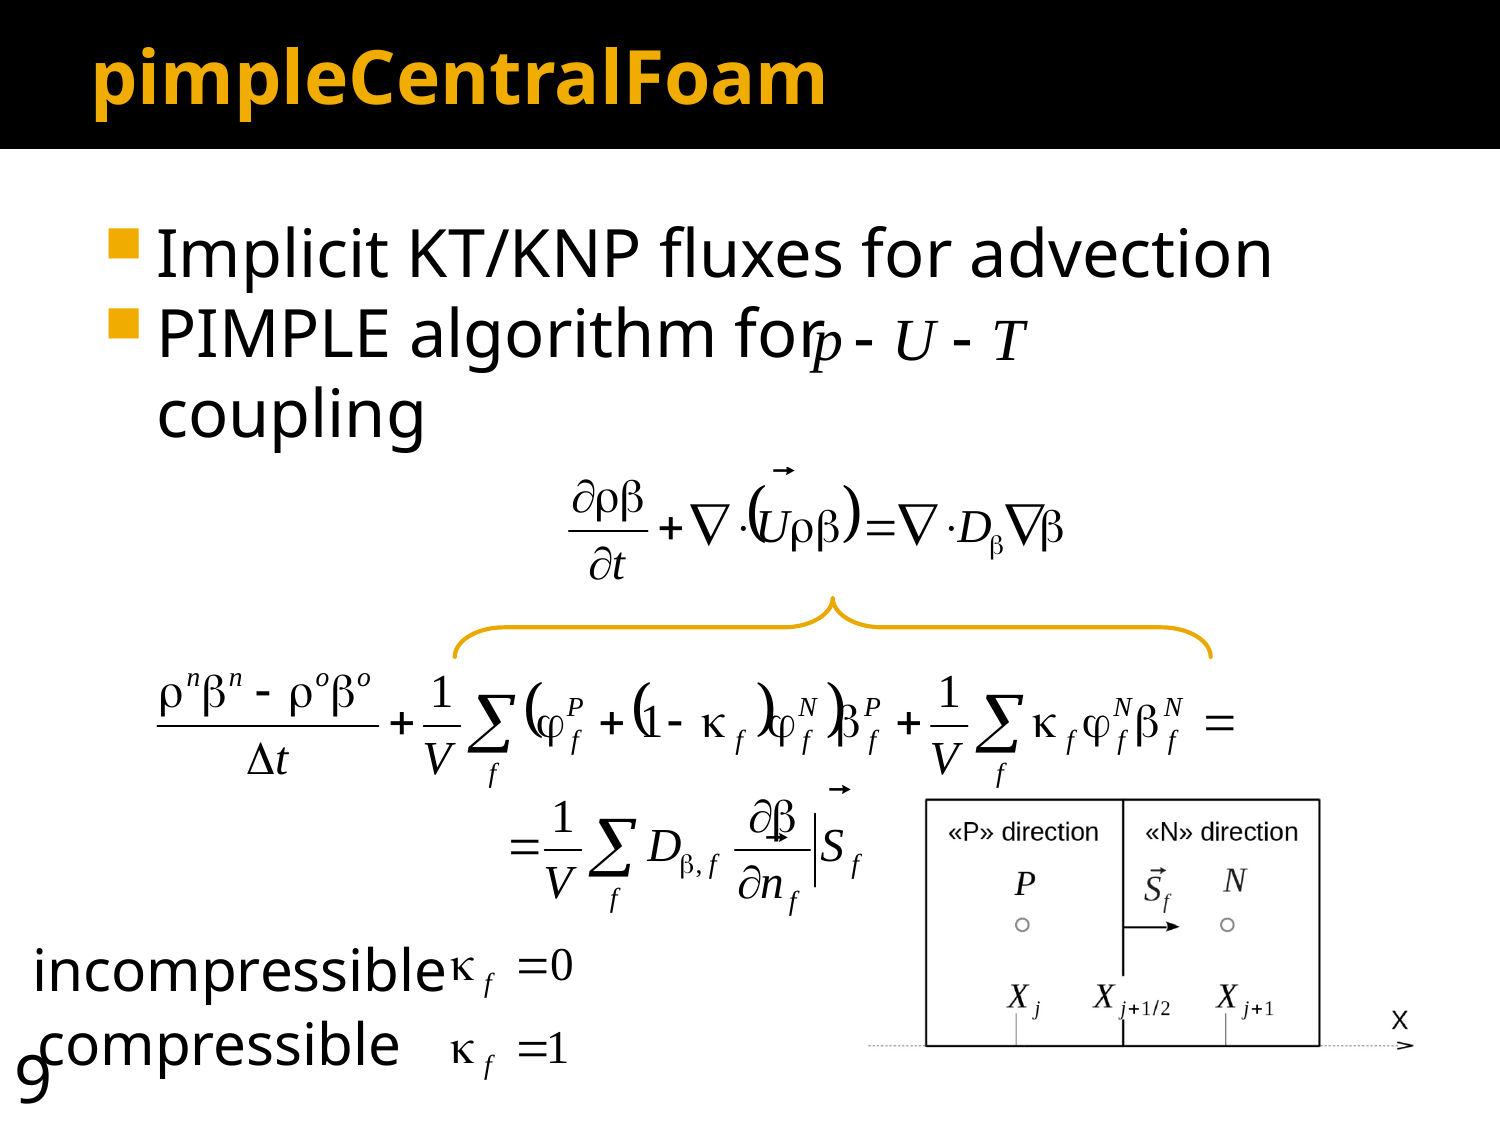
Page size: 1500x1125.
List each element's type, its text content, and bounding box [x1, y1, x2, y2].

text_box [797, 290, 1041, 386]
picture [868, 798, 1418, 1050]
text_box compressible [22, 999, 416, 1085]
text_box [442, 933, 581, 1008]
text_box incompressible [17, 925, 437, 1011]
title pimpleCentralFoam [75, 0, 1425, 149]
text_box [442, 1015, 573, 1091]
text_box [560, 467, 1073, 590]
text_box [149, 656, 1237, 925]
list Implicit KT/KNP fluxes for advection PIMPLE algorithm for coupling [75, 196, 1425, 956]
text_box [454, 598, 1212, 655]
